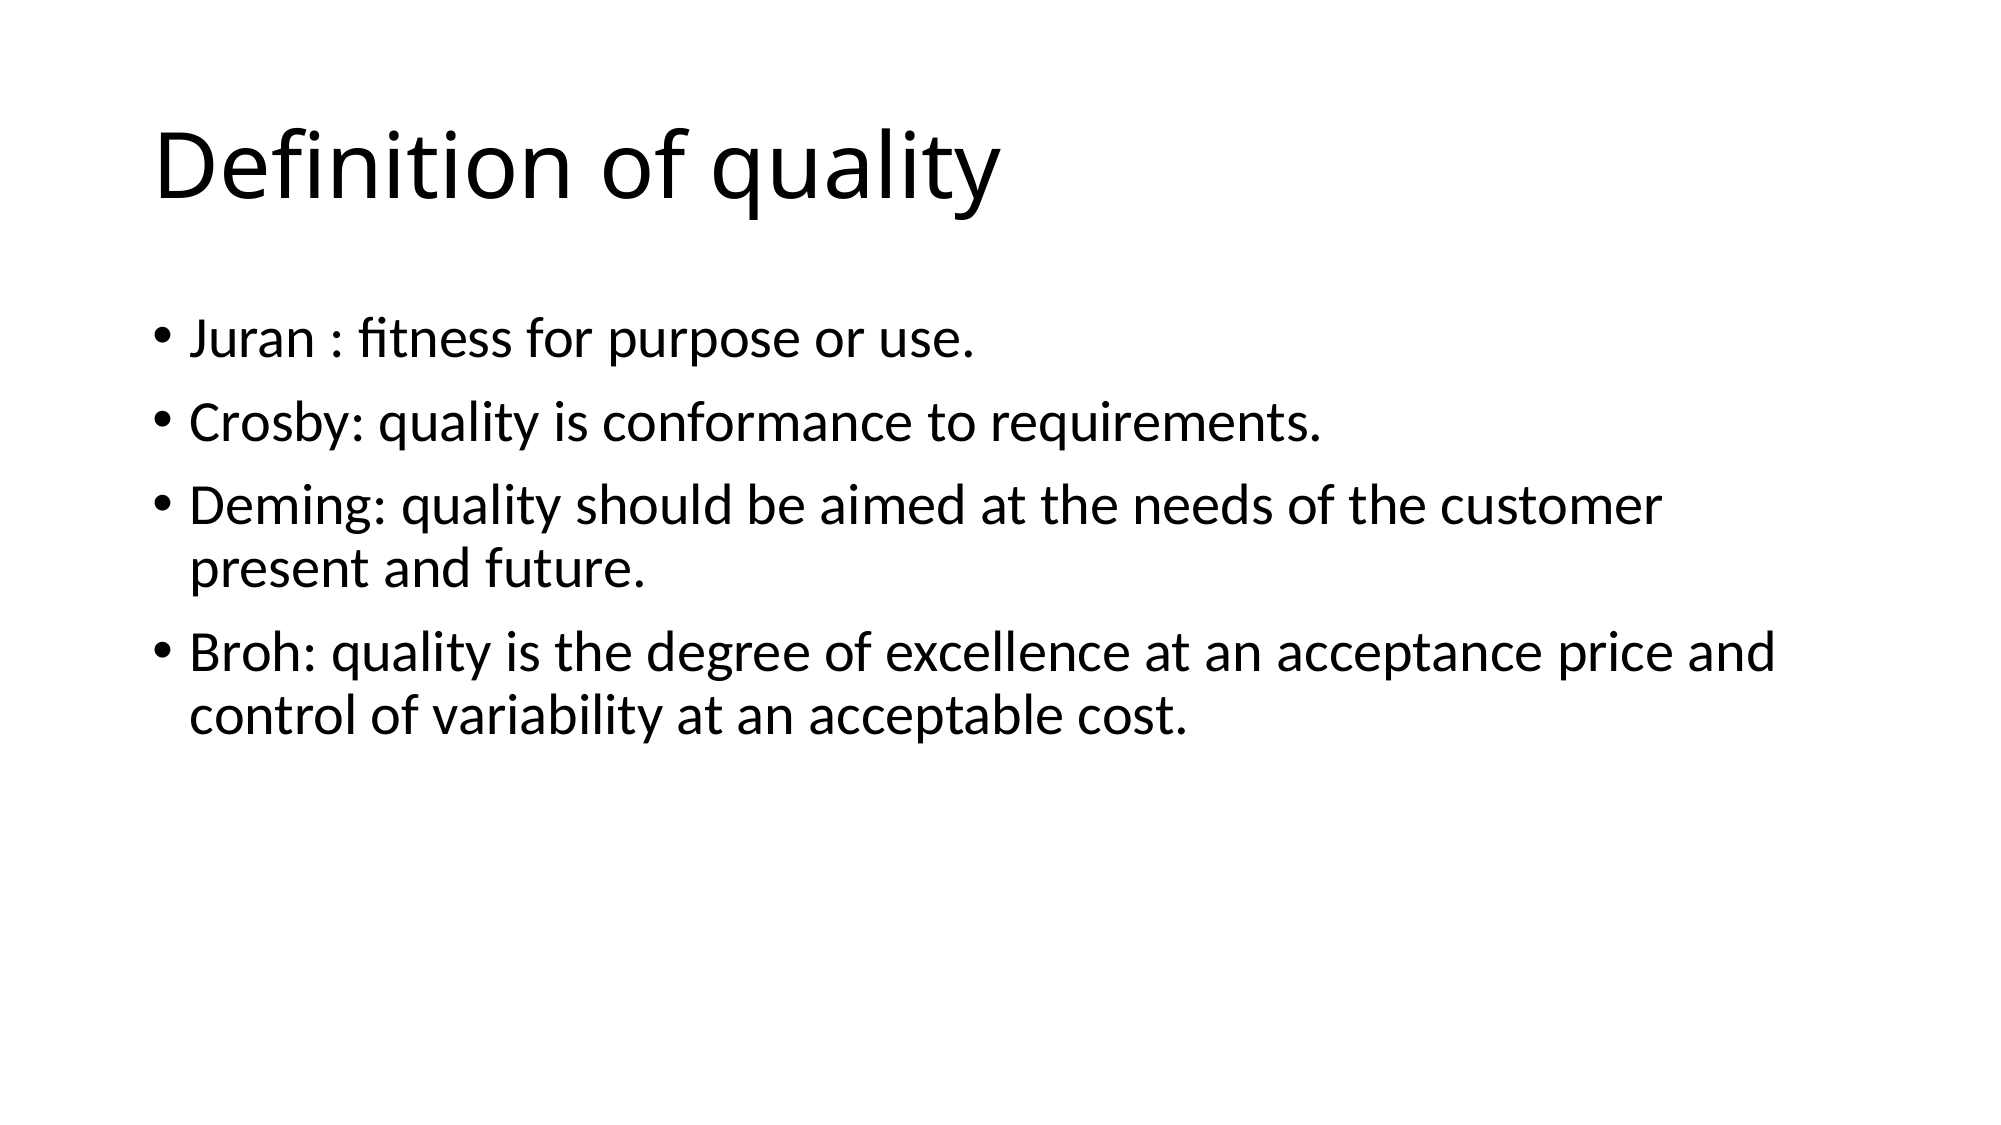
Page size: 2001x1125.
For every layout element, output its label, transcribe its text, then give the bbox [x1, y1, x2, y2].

list Juran : fitness for purpose or use. Crosby: quality is conformance to requirements. Deming: quality should be aimed at the needs of the customer present and future. Broh: quality is the degree of excellence at an acceptance price and control of variability at an acceptable cost. [137, 299, 1863, 1014]
title Definition of quality [137, 59, 1863, 278]
